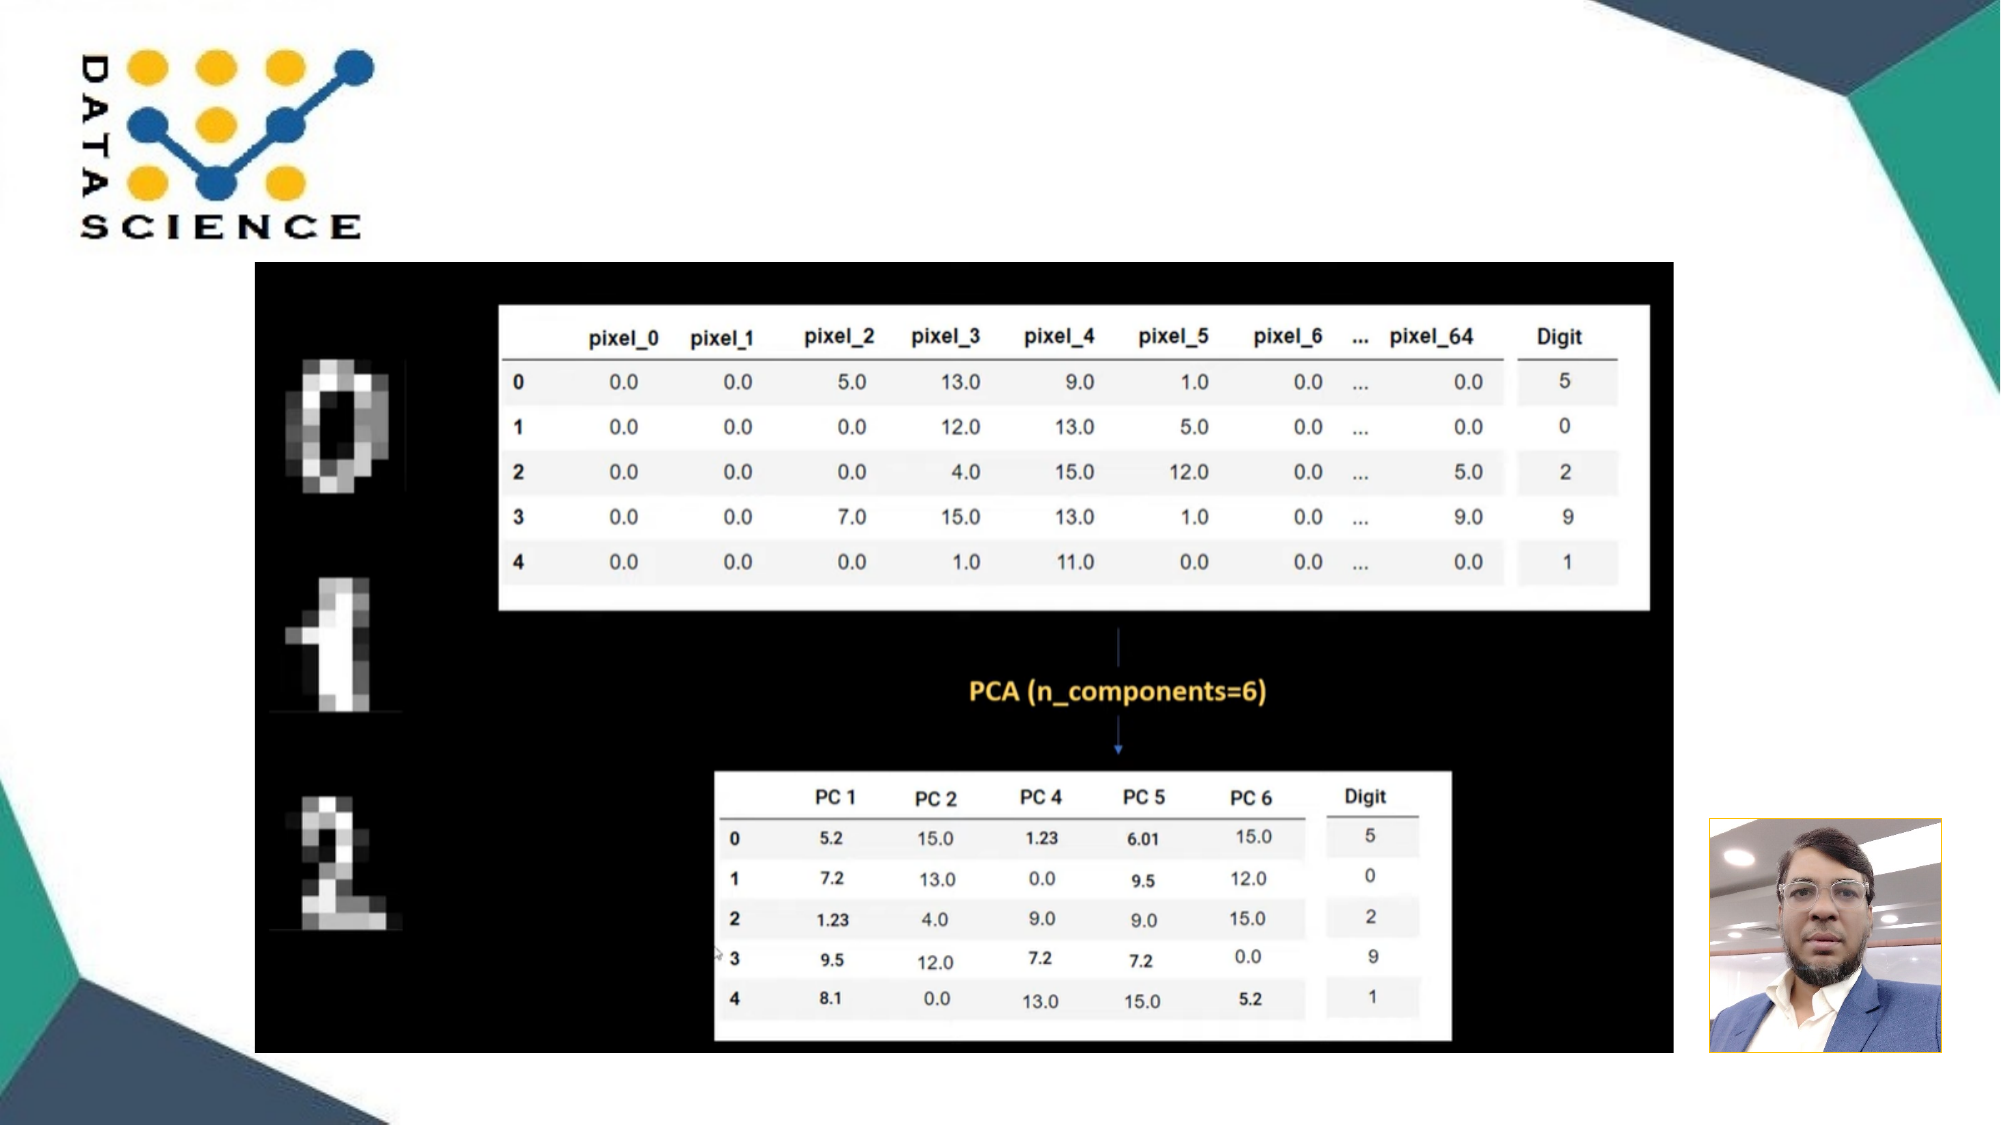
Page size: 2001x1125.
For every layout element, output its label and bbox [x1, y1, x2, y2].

text_box [254, 262, 1674, 1053]
picture [0, 0, 2001, 1125]
